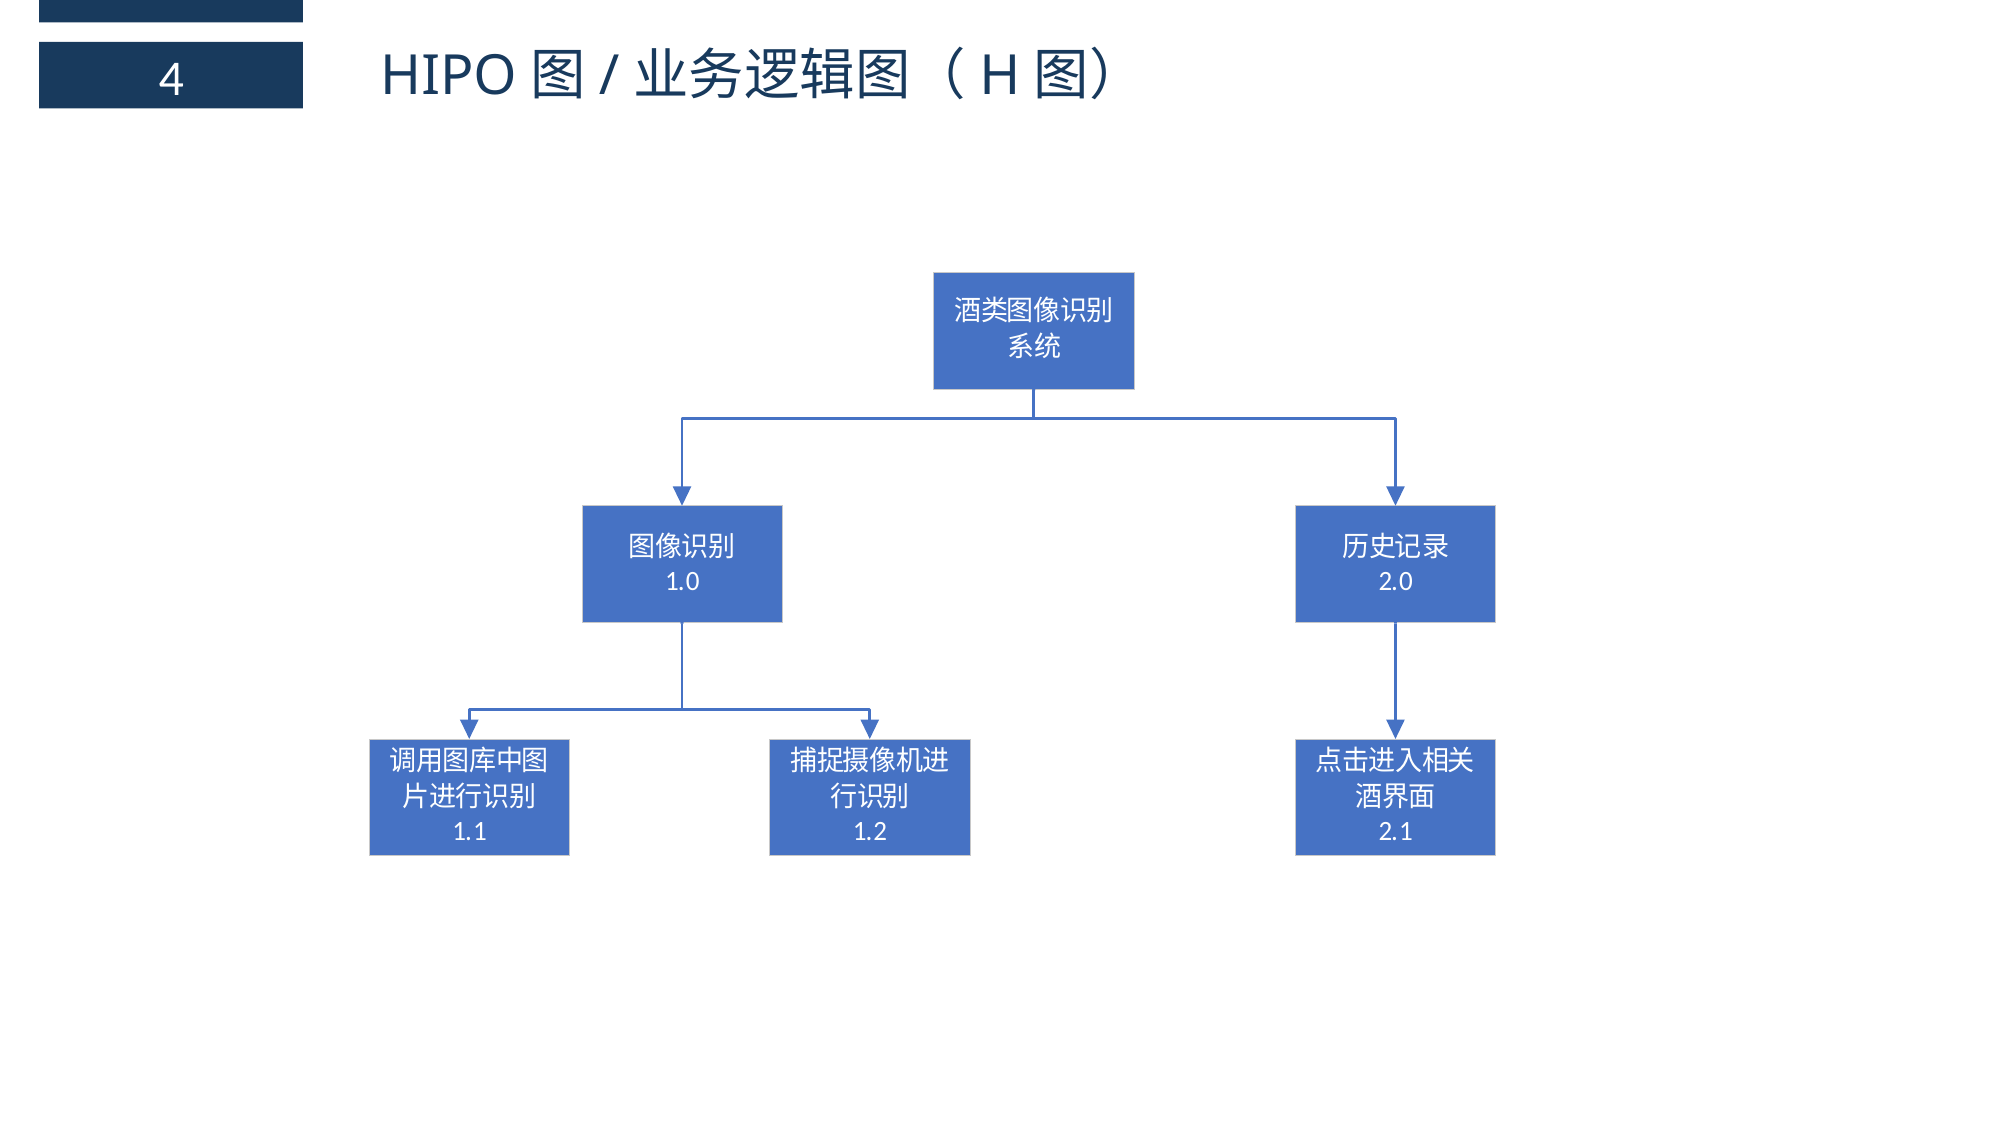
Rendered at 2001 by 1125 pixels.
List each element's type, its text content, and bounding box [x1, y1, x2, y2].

text_box HIPO图/业务逻辑图（H图） [365, 31, 1359, 113]
text_box 4 [38, 41, 304, 110]
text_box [365, 268, 1498, 857]
text_box [38, 0, 304, 23]
